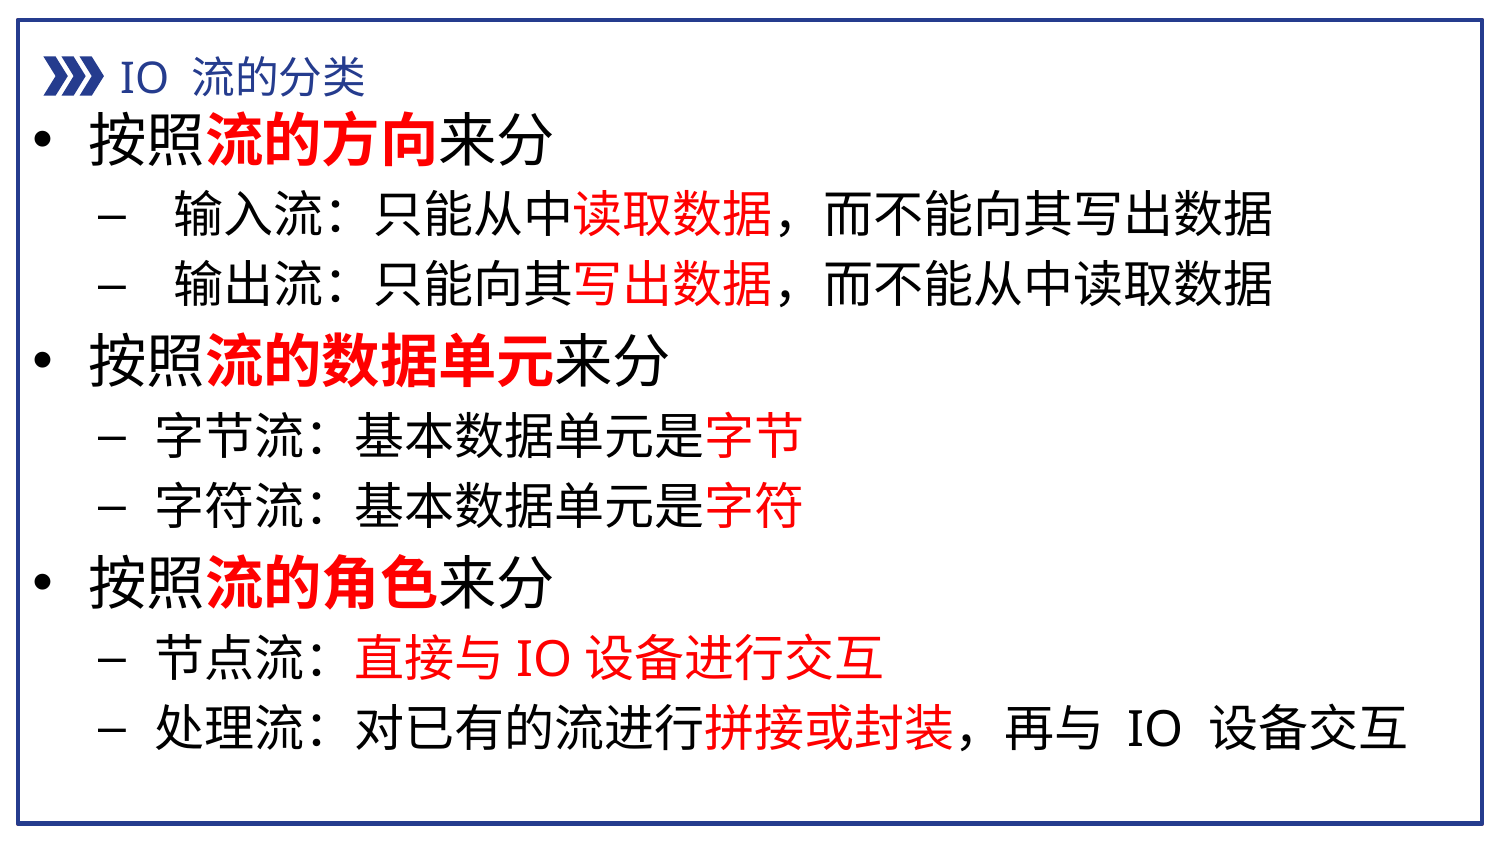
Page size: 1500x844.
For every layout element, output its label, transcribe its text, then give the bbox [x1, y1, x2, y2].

text_box [16, 18, 1484, 826]
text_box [43, 41, 378, 111]
text_box 按照流的方向来分 输入流：只能从中读取数据，而不能向其写出数据 输出流：只能向其写出数据，而不能从中读取数据 按照流的数据单元来分 字节流：基本数据单元是字节 字符流：基本数据单元是字符 按照流的角色来分 节点流：直接与IO设备进行交互 处理流：对已有的流进行拼接或封装，再与 IO 设备交互 [17, 95, 1483, 824]
